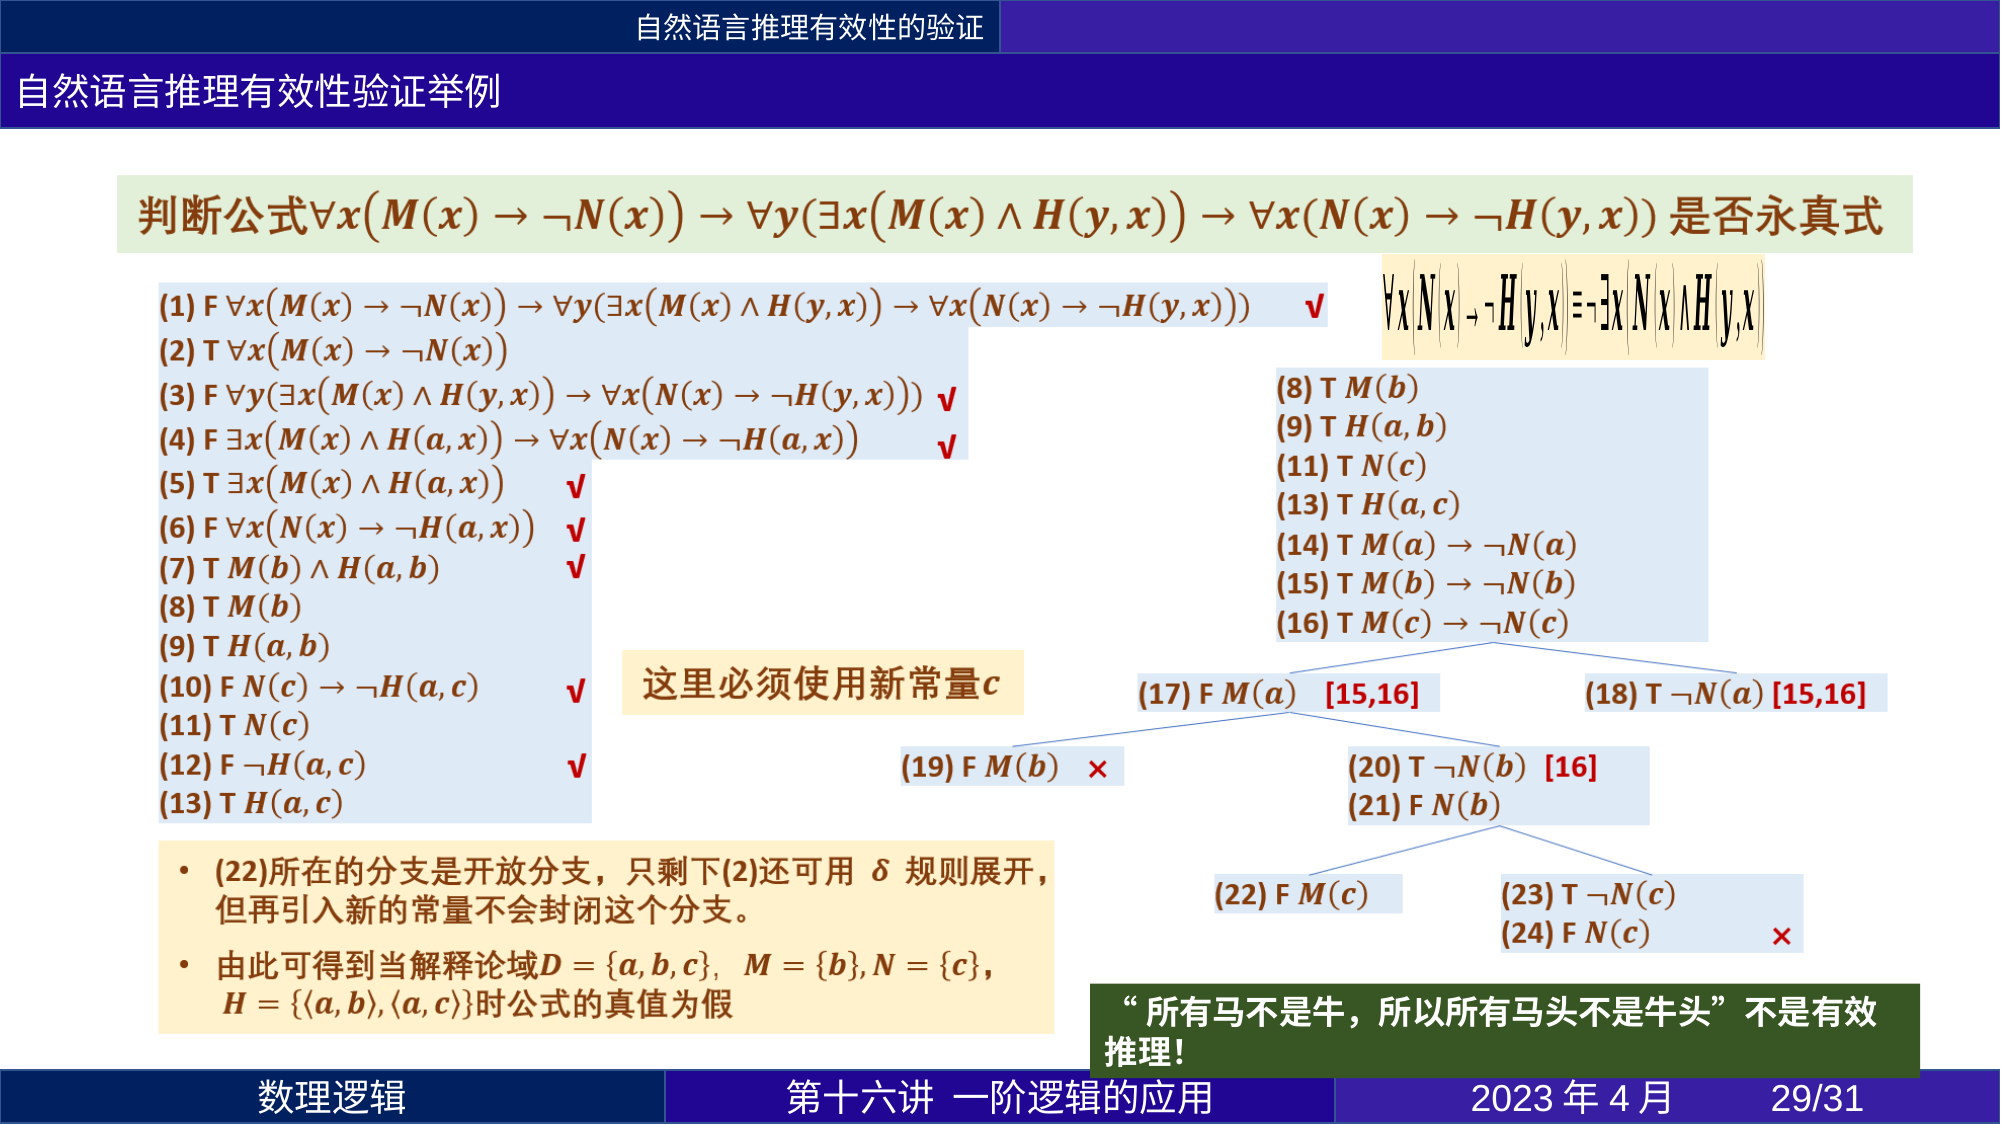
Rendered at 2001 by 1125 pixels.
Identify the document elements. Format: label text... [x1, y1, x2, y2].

text_box 自然语言推理有效性的验证 [0, 0, 999, 52]
text_box [999, 0, 2000, 52]
text_box “所有马不是牛，所以所有马头不是牛头”不是有效推理！ [1090, 1040, 1921, 1079]
text_box 数理逻辑 [0, 1069, 664, 1124]
text_box 第十六讲 一阶逻辑的应用 [664, 1069, 1334, 1124]
text_box 自然语言推理有效性验证举例 [0, 52, 2000, 129]
text_box 2023年4月 29/31 [1334, 1069, 2000, 1124]
picture [107, 163, 1921, 1040]
